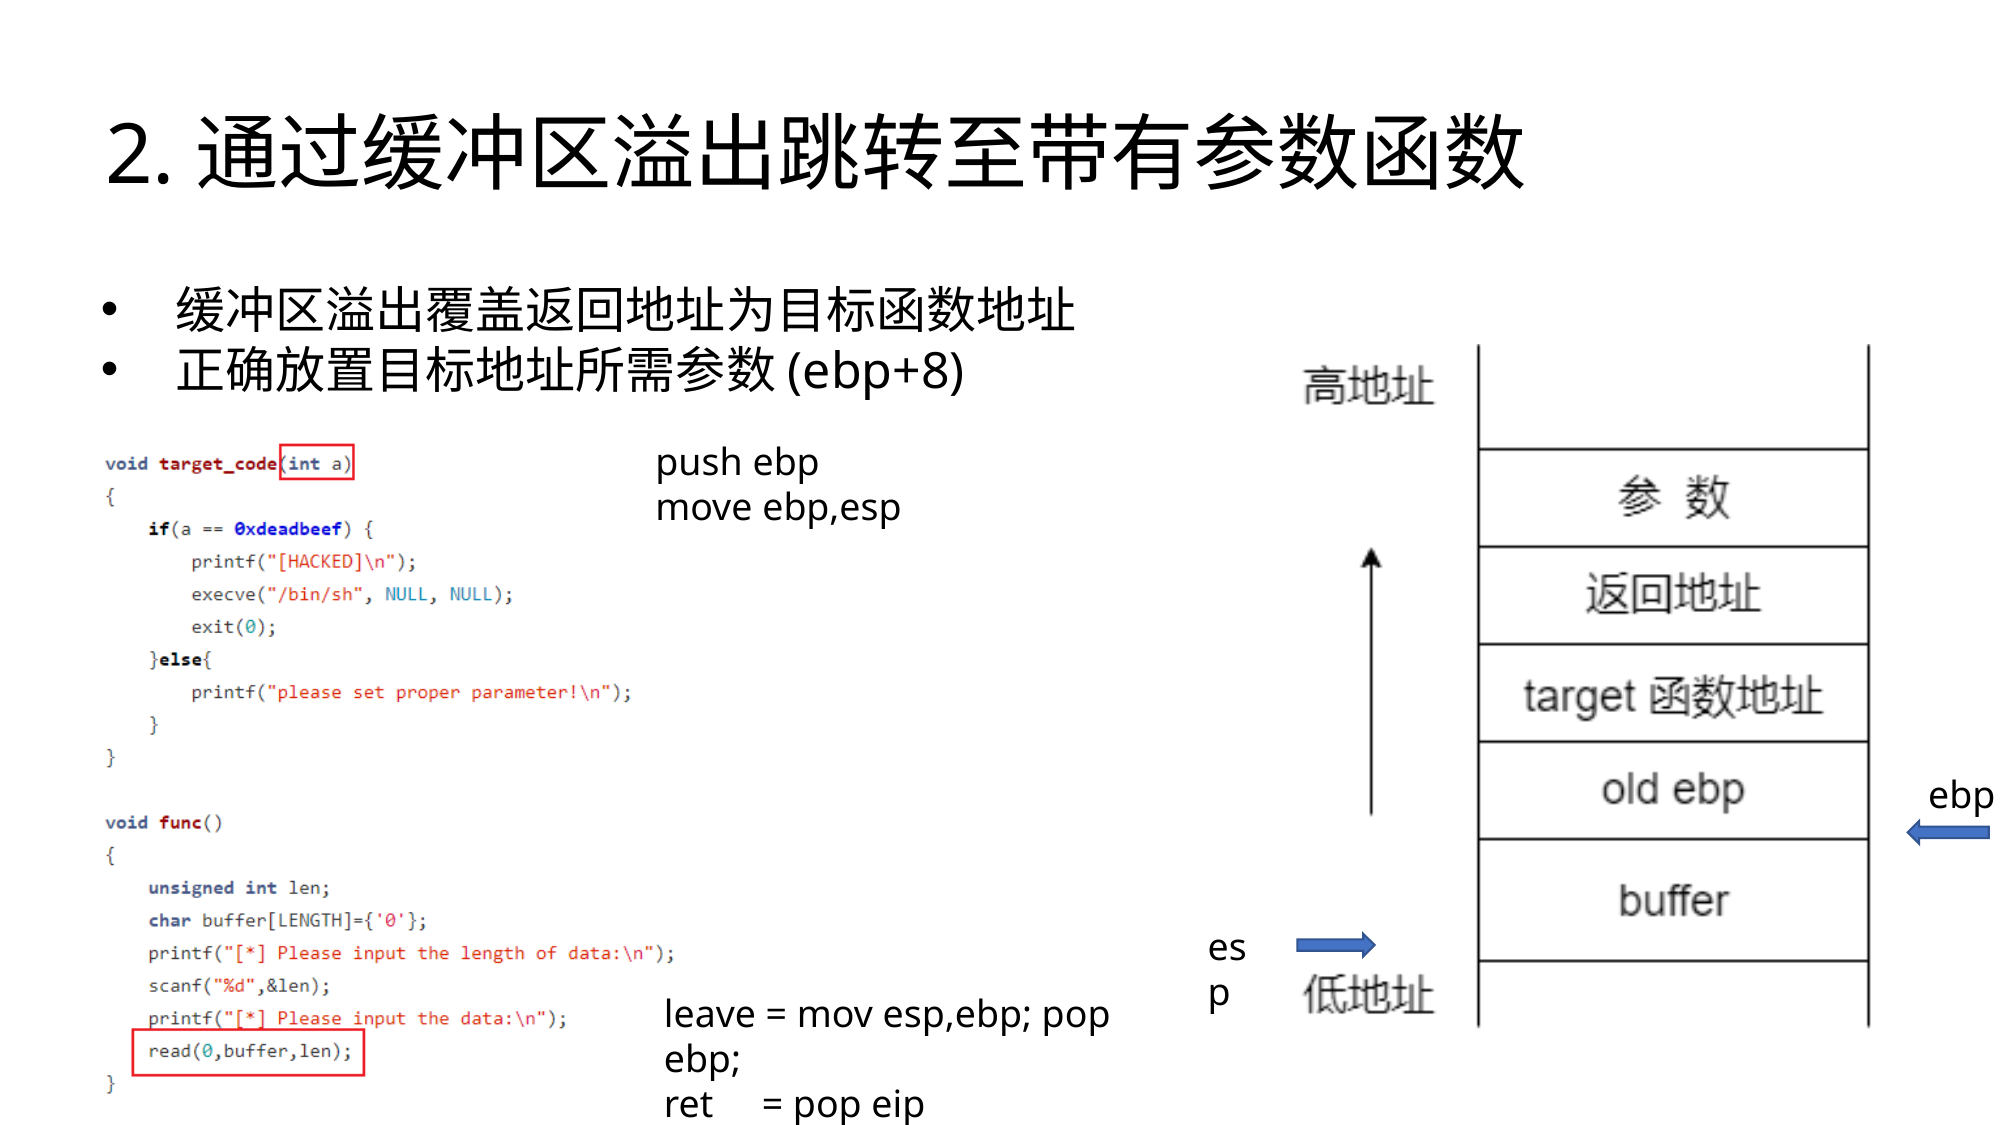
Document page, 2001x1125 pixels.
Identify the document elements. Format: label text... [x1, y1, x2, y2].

text_box leave = mov esp,ebp; pop ebp; ret = pop eip [693, 982, 1212, 1125]
picture [86, 436, 693, 1125]
picture [1283, 344, 1873, 1036]
text_box 2.通过缓冲区溢出跳转至带有参数函数 [90, 92, 1543, 208]
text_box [1192, 915, 1375, 977]
text_box 缓冲区溢出覆盖返回地址为目标函数地址 正确放置目标地址所需参数(ebp+8) [86, 270, 1212, 406]
text_box push ebp move ebp,esp [640, 430, 917, 536]
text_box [1907, 763, 2000, 844]
